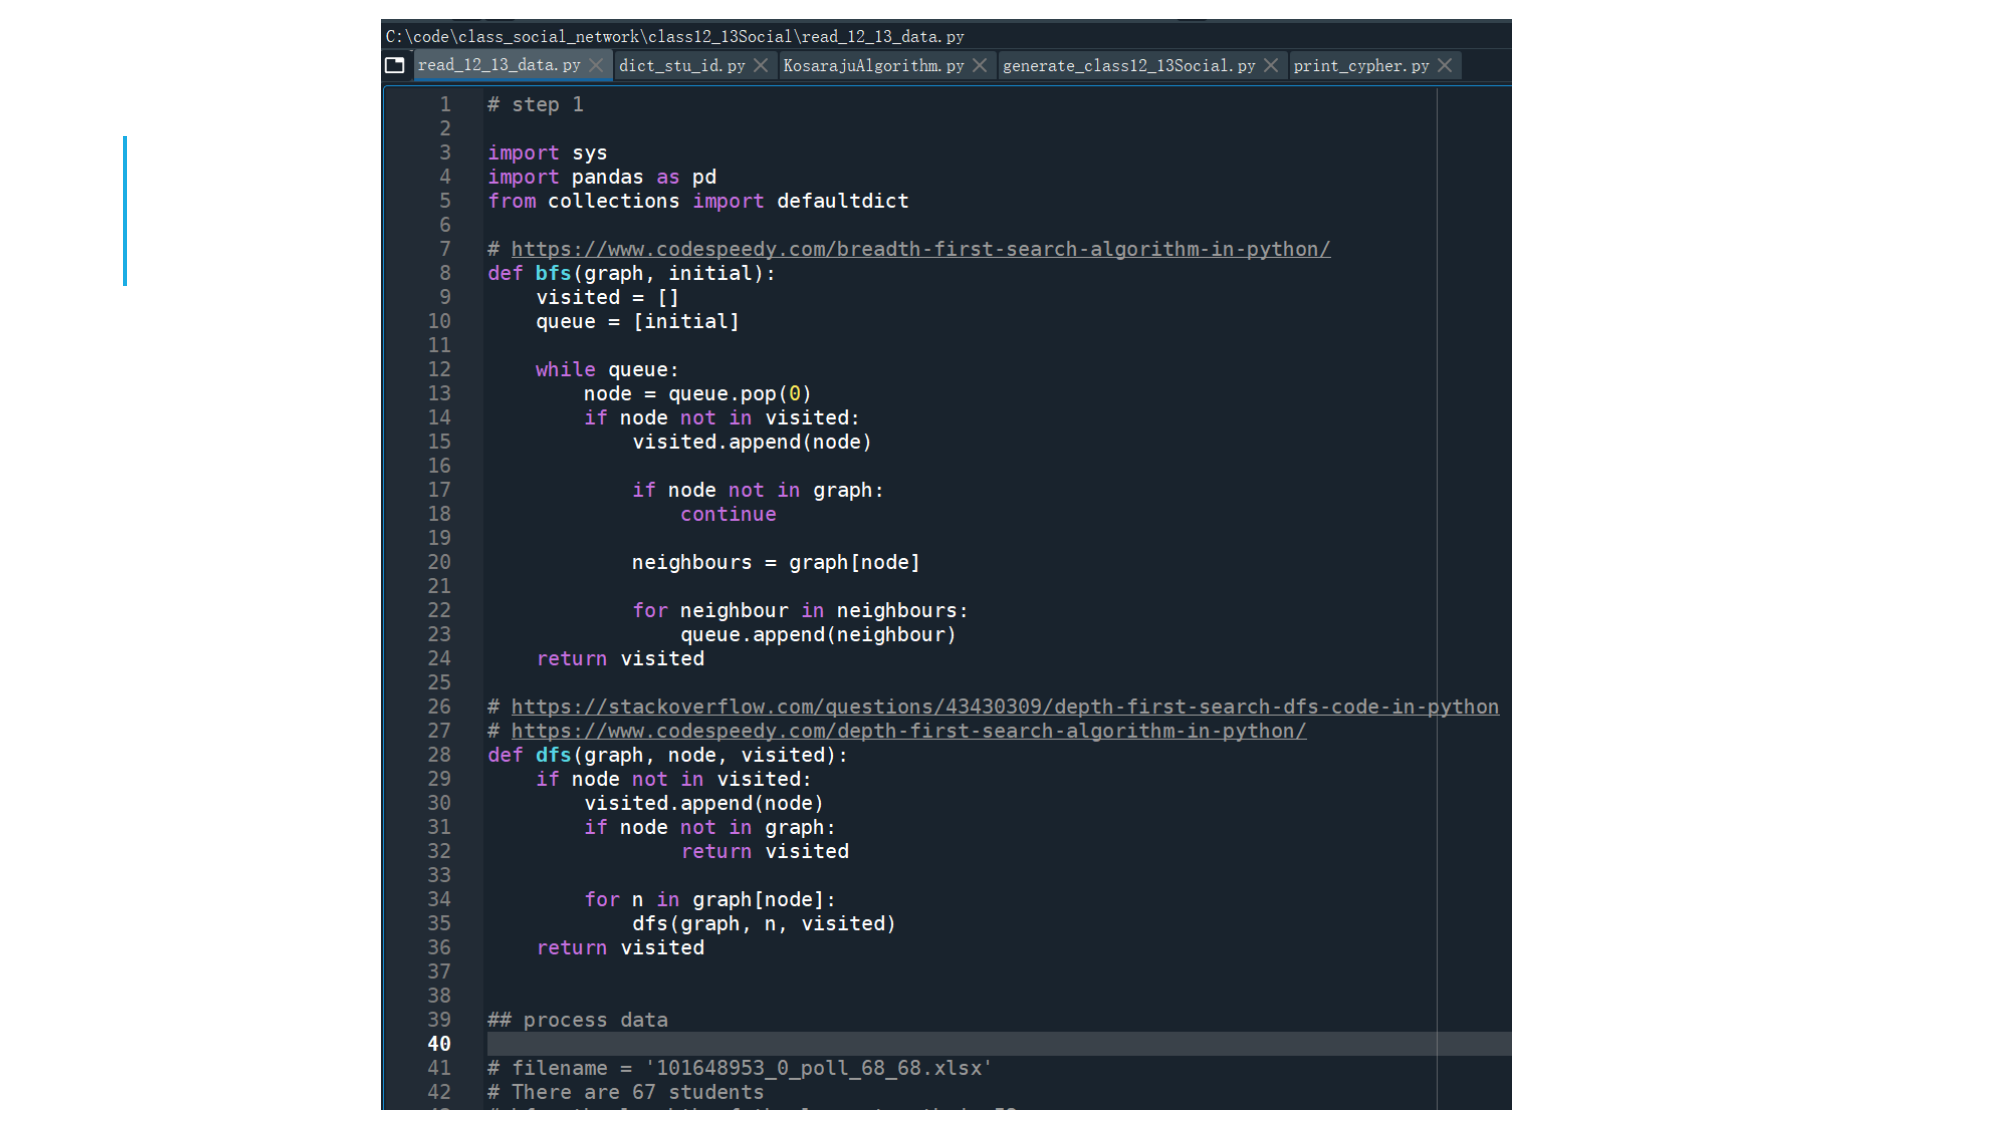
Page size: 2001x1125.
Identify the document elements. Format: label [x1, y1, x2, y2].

picture [381, 18, 1512, 1110]
